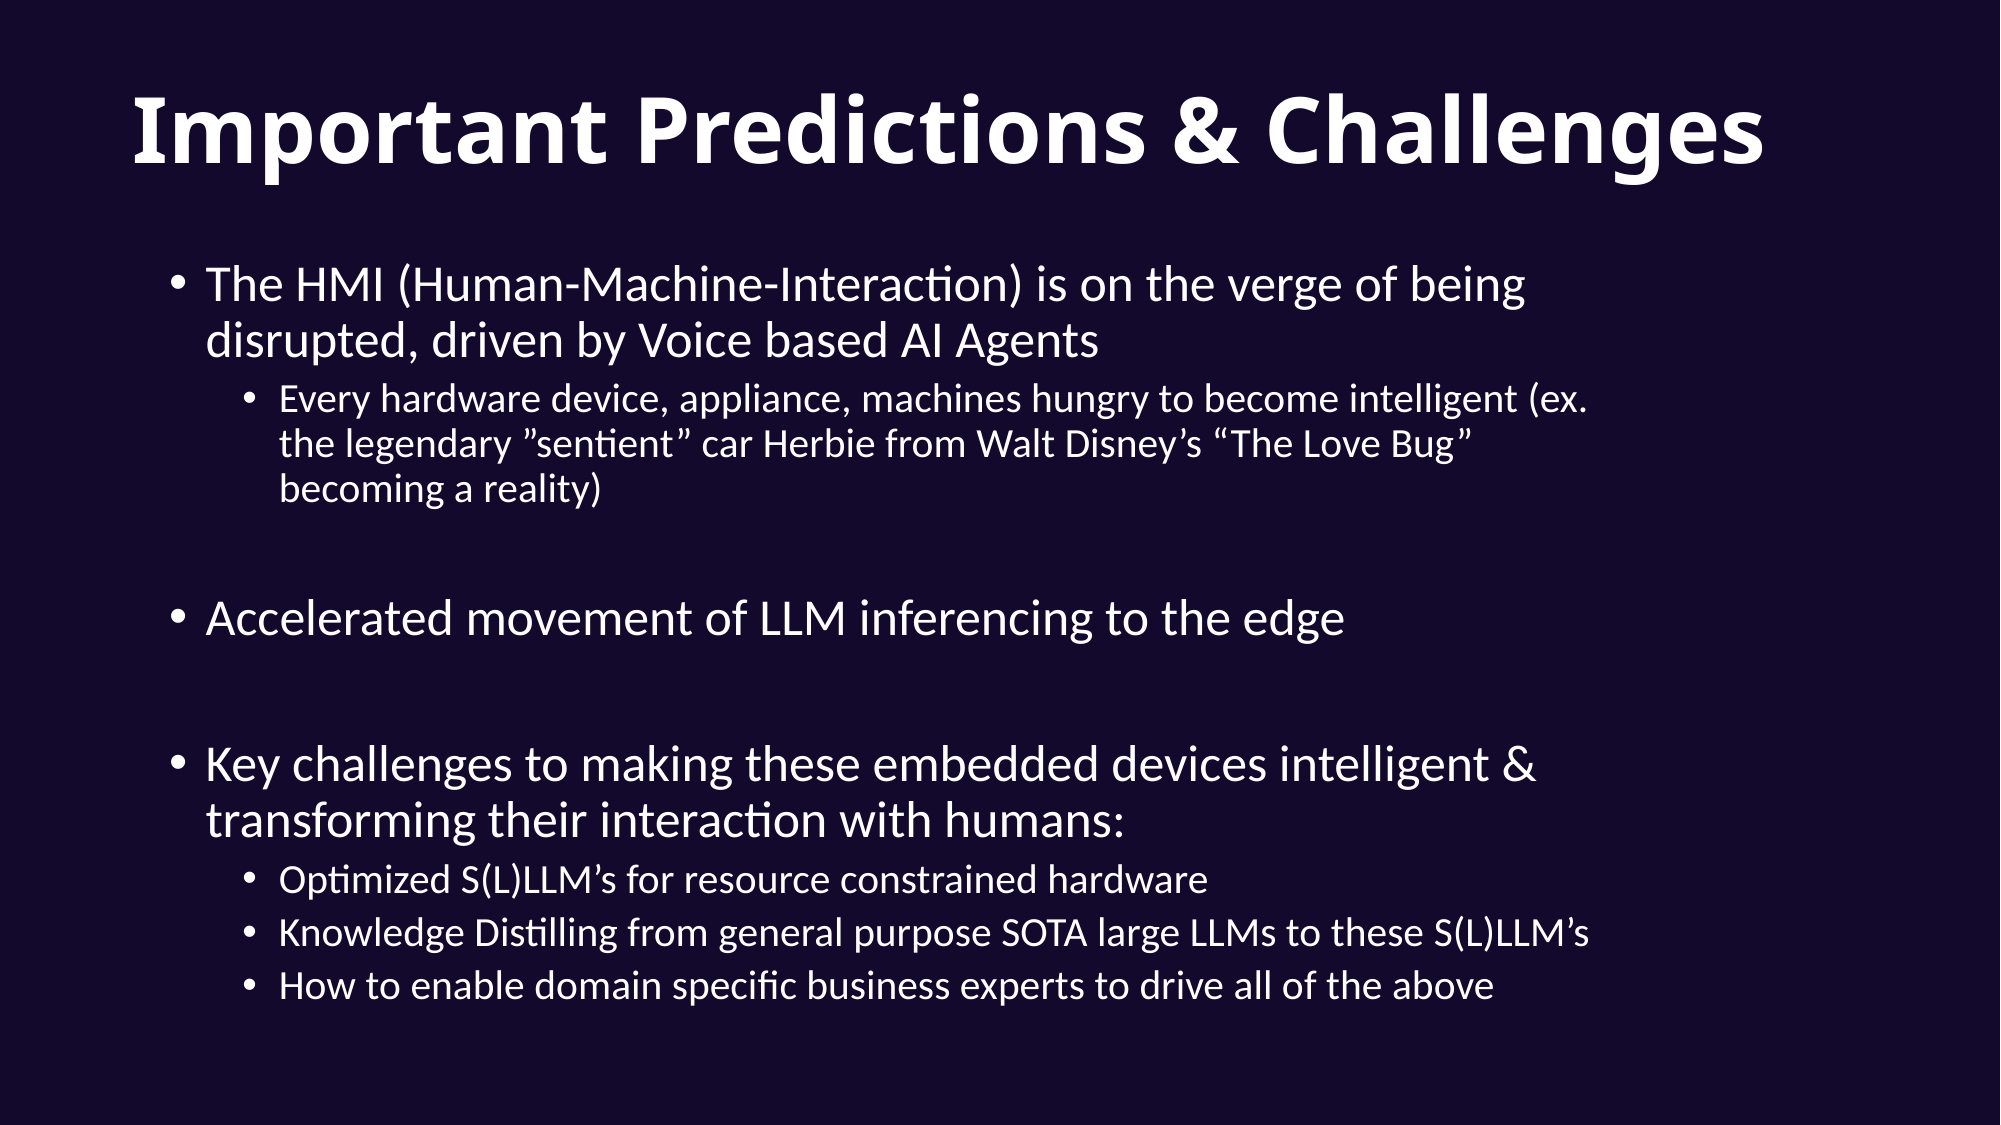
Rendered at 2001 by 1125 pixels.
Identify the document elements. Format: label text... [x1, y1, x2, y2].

list The HMI (Human-Machine-Interaction) is on the verge of being disrupted, driven by Voice based AI Agents Every hardware device, appliance, machines hungry to become intelligent (ex. the legendary ”sentient” car Herbie from Walt Disney’s “The Love Bug” becoming a reality) Accelerated movement of LLM inferencing to the edge Key challenges to making these embedded devices intelligent & transforming their interaction with humans: Optimized S(L)LLM’s for resource constrained hardware Knowledge Distilling from general purpose SOTA large LLMs to these S(L)LLM’s How to enable domain specific business experts to drive all of the above [154, 249, 1616, 1029]
title Important Predictions & Challenges [117, 35, 1905, 232]
